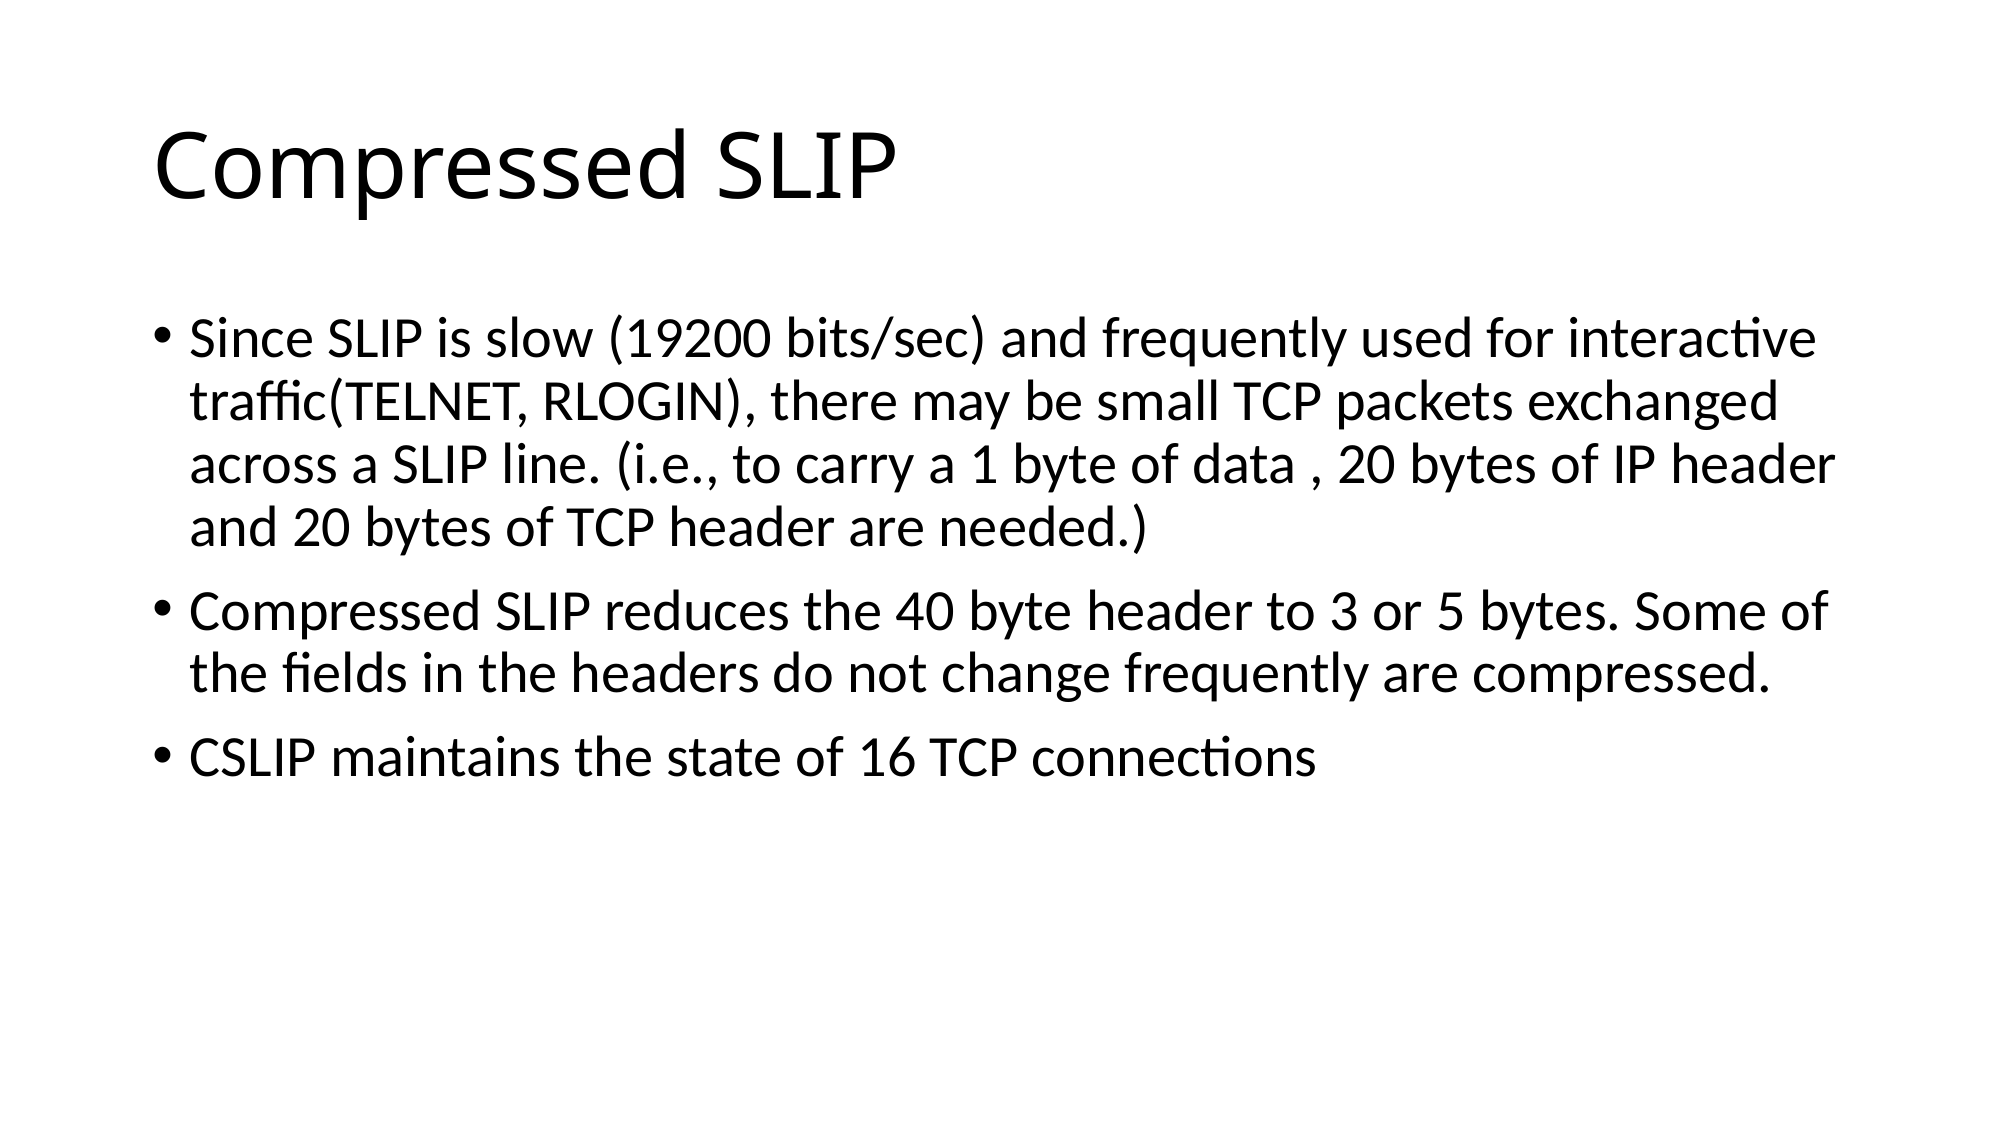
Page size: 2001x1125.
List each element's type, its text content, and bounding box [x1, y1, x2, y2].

list Since SLIP is slow (19200 bits/sec) and frequently used for interactive traffic(TELNET, RLOGIN), there may be small TCP packets exchanged across a SLIP line. (i.e., to carry a 1 byte of data , 20 bytes of IP header and 20 bytes of TCP header are needed.) Compressed SLIP reduces the 40 byte header to 3 or 5 bytes. Some of the fields in the headers do not change frequently are compressed. CSLIP maintains the state of 16 TCP connections [137, 299, 1863, 1014]
title Compressed SLIP [137, 59, 1863, 278]
